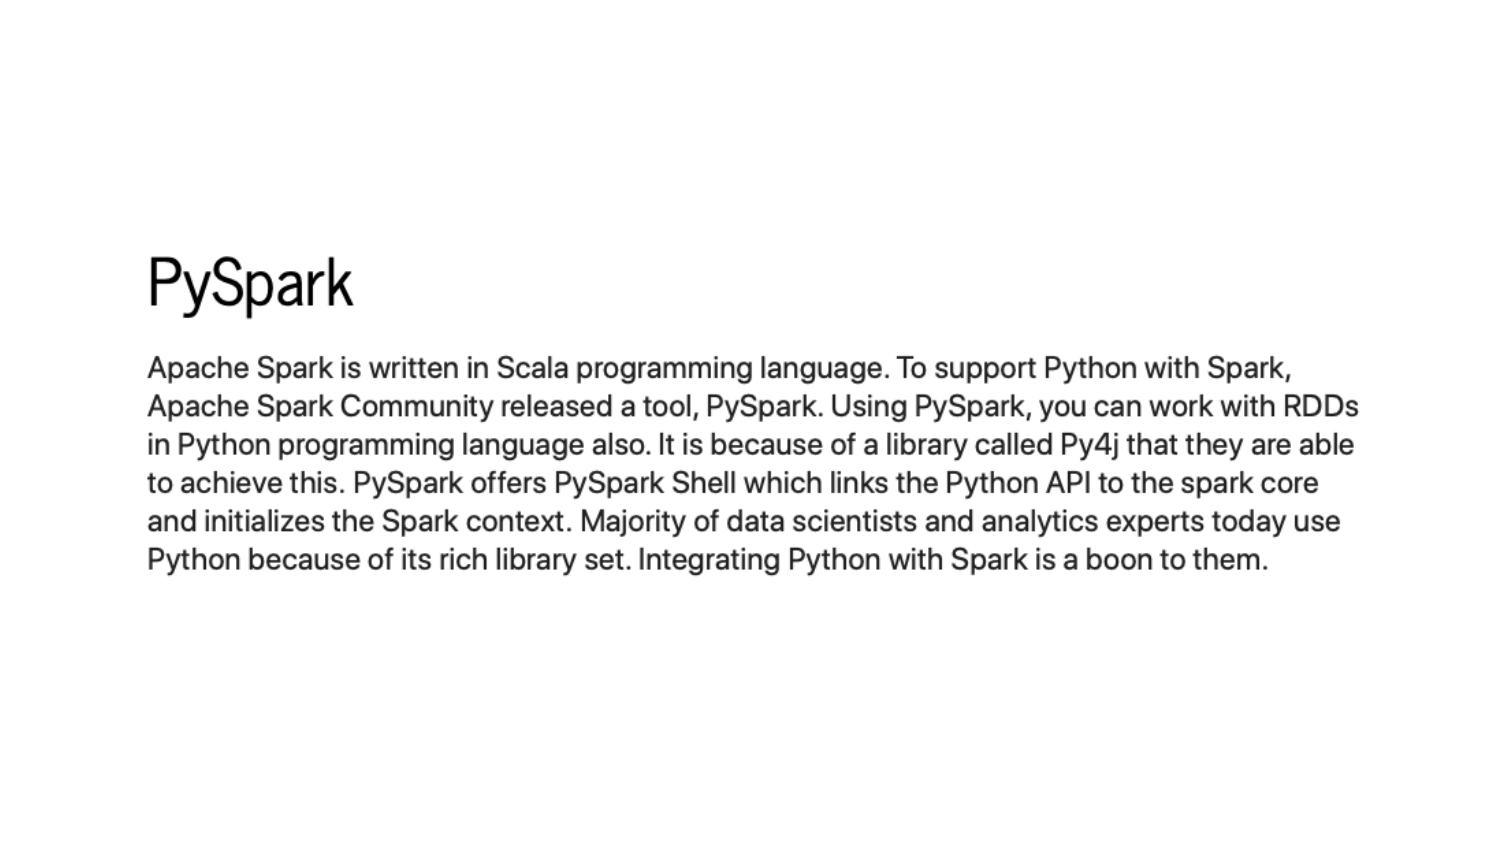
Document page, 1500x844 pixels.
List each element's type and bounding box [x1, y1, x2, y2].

picture [112, 213, 1388, 630]
